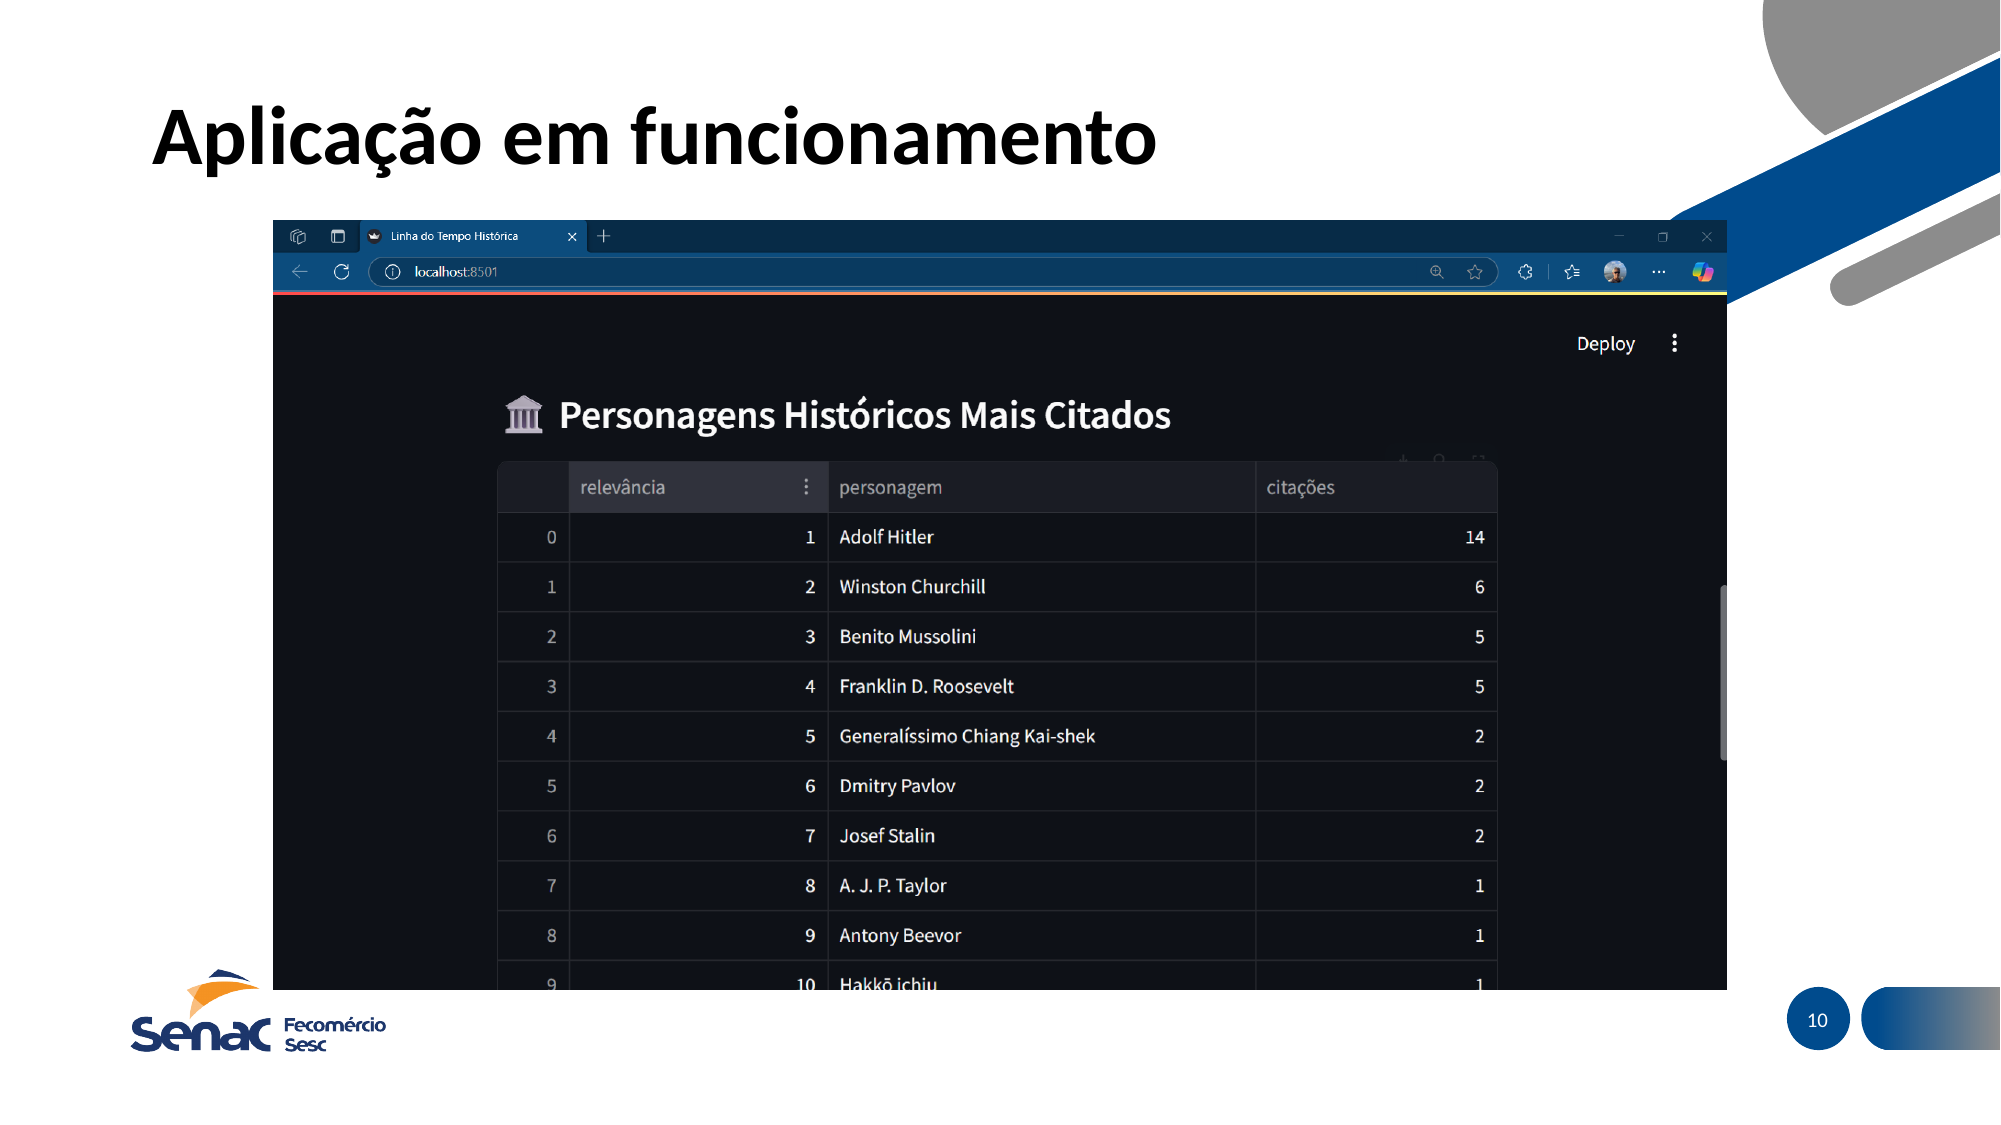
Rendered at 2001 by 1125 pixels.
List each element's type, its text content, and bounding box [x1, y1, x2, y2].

text_box [137, 215, 1182, 307]
slide_number 10 [1772, 989, 1863, 1050]
picture [130, 220, 1727, 1052]
title Aplicação em funcionamento [137, 59, 1623, 215]
